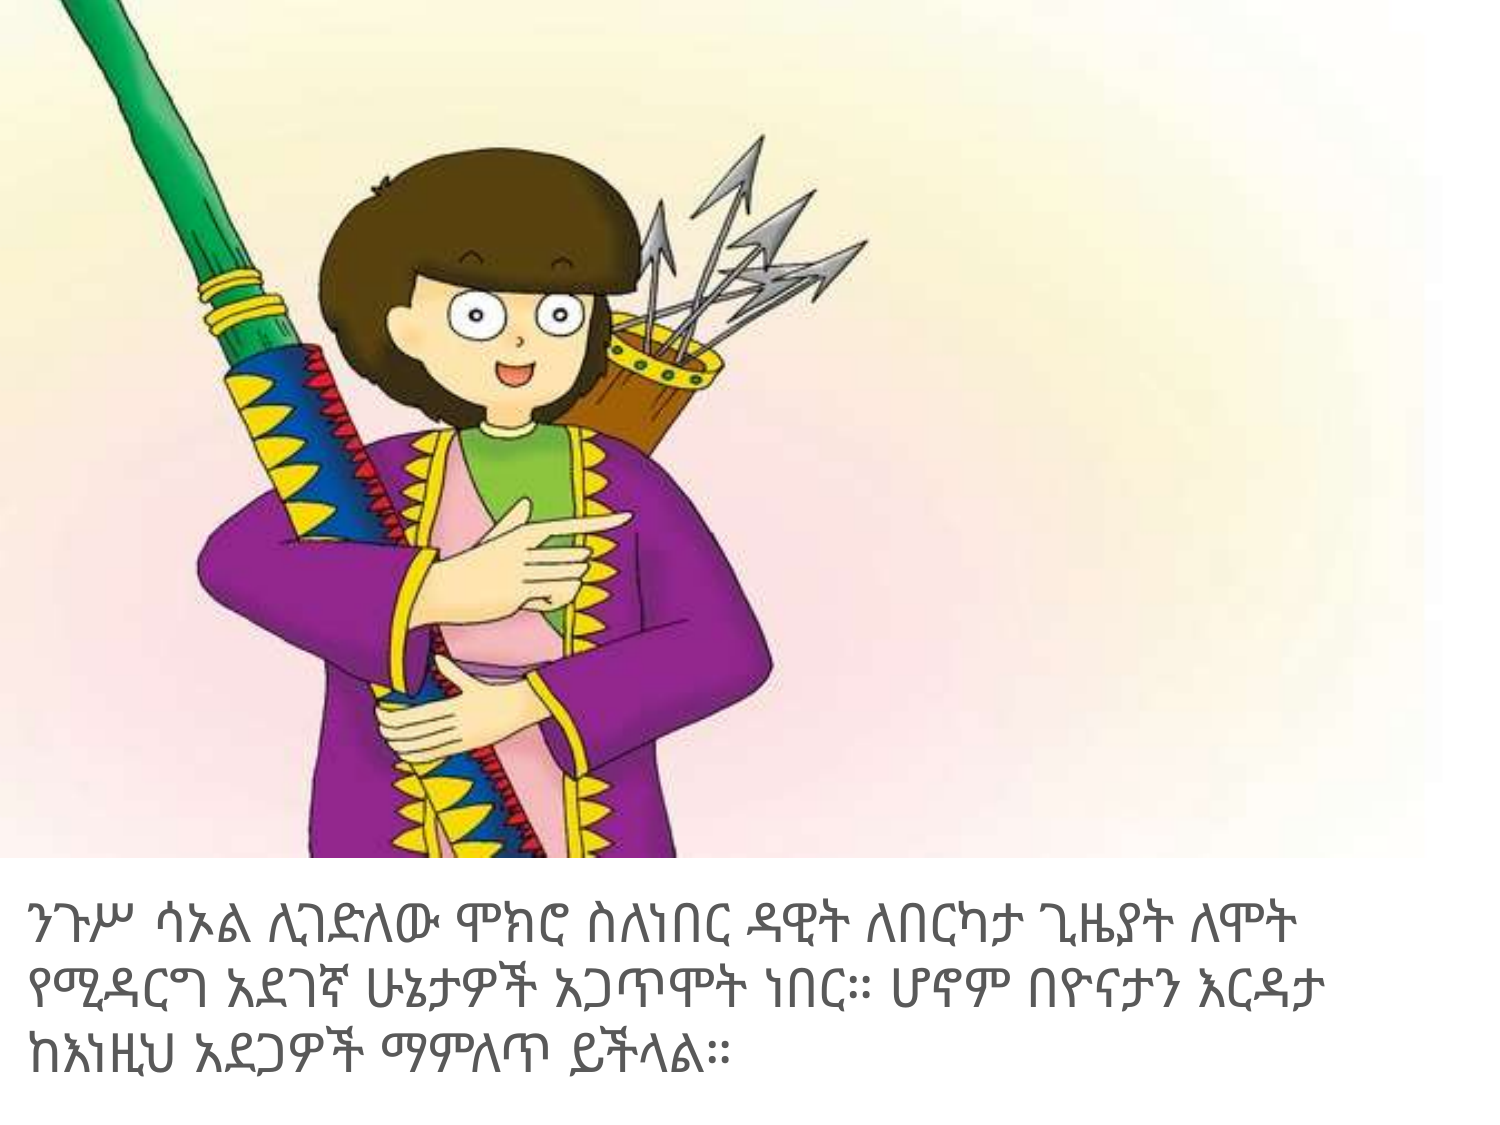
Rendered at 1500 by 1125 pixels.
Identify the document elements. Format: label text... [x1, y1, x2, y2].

text_box ንጉሥ ሳኦል ሊገድለው ሞክሮ ስለነበር ዳዊት ለበርካታ ጊዜያት ለሞት የሚዳርግ አደገኛ ሁኔታዎች አጋጥሞት ነበር። ሆኖም በዮናታን እርዳታ ከእነዚህ አደጋዎች ማምለጥ ይችላል። [12, 881, 1498, 1091]
picture [0, 0, 1448, 858]
